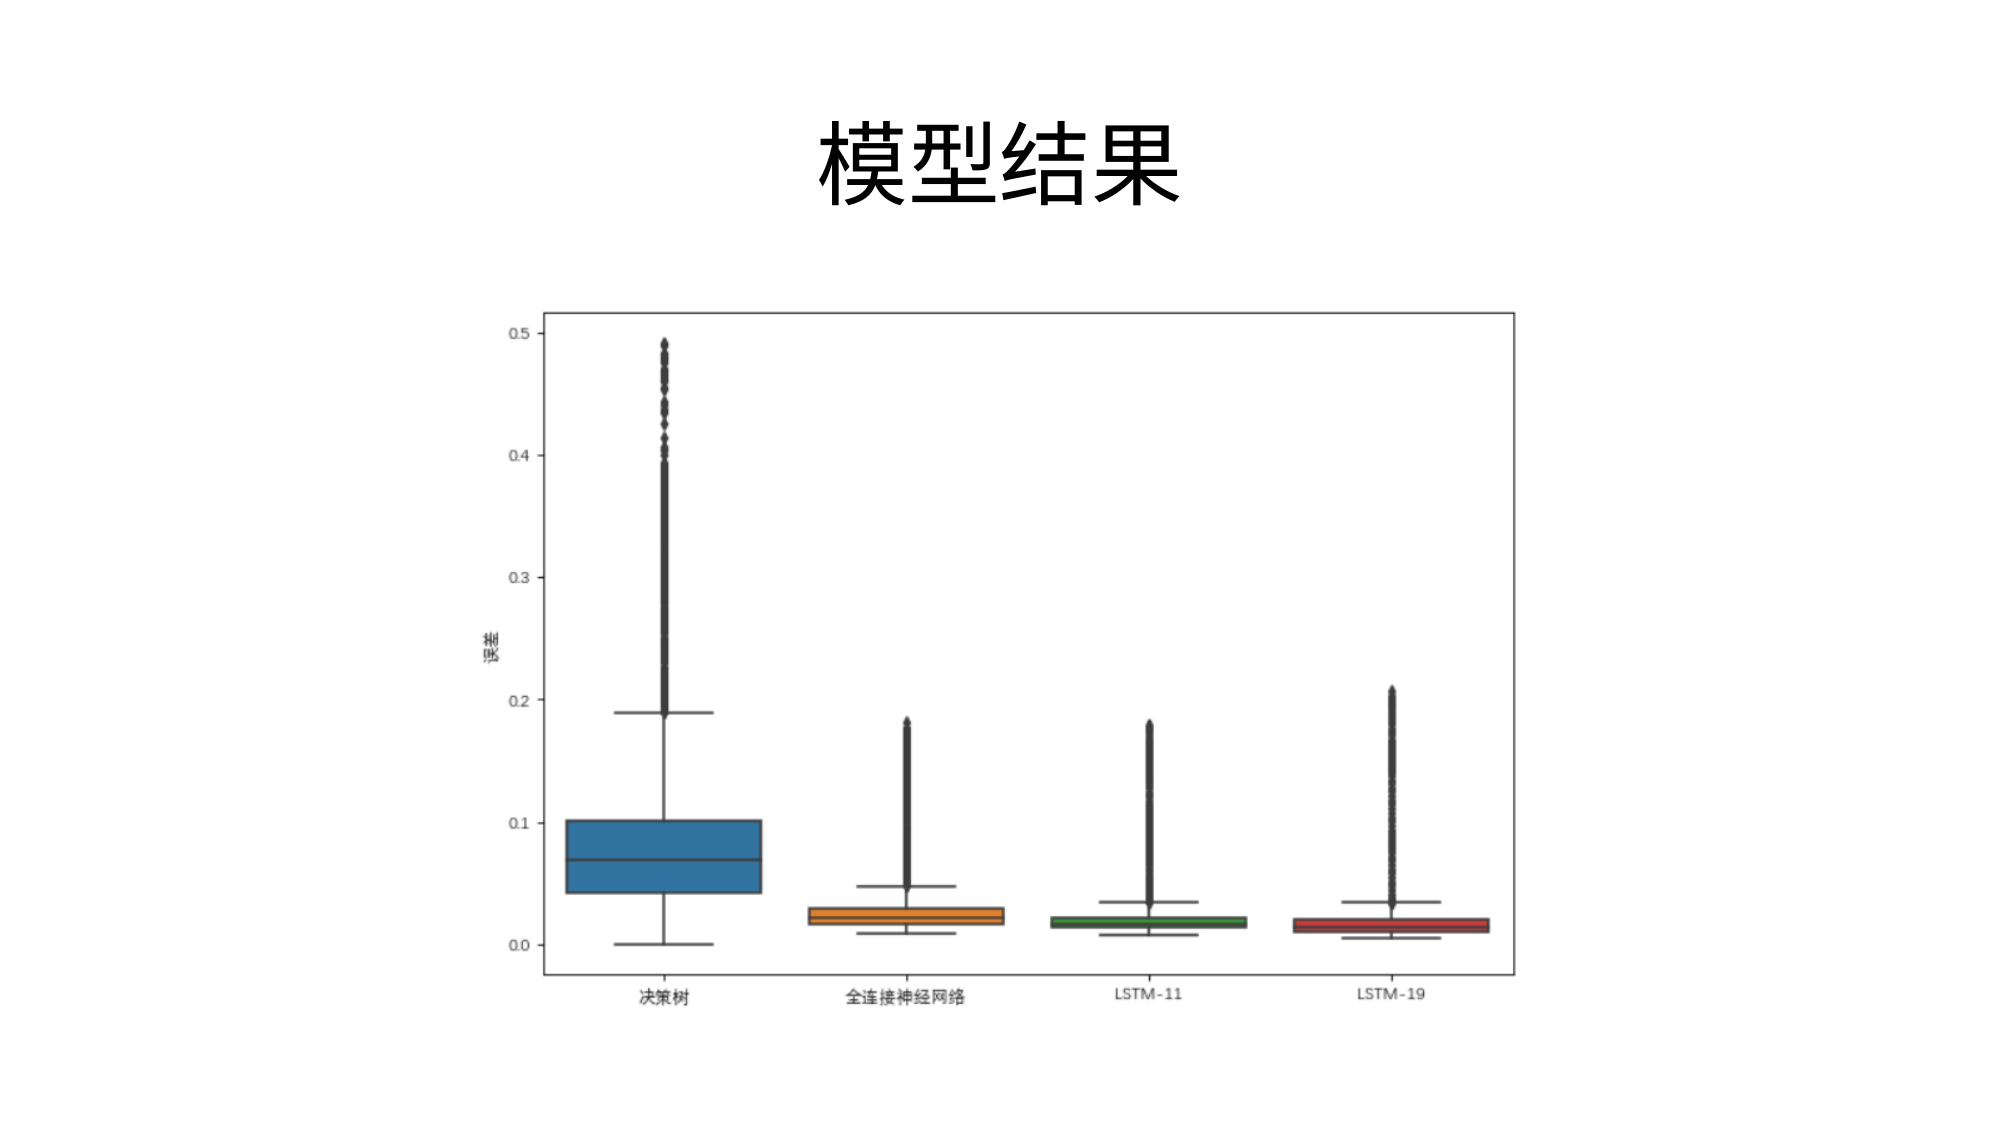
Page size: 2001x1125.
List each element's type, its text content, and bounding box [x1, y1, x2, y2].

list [448, 299, 1552, 1014]
title 模型结果 [137, 59, 1863, 278]
